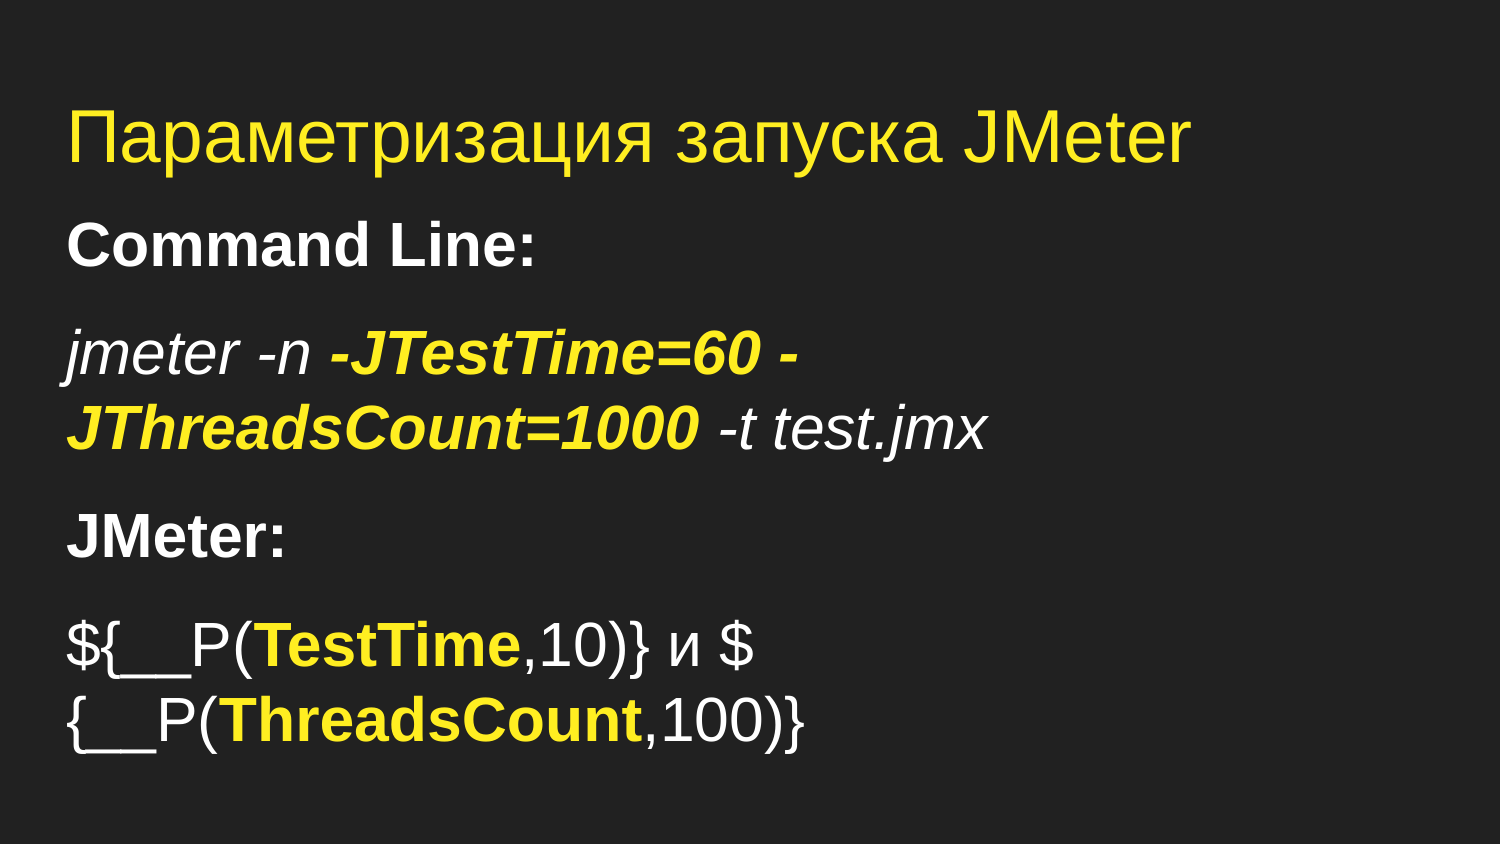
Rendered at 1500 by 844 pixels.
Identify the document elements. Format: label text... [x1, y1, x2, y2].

list Command Line: jmeter -n -JTestTime=60 -JThreadsCount=1000 -t test.jmx JMeter: ${__P(TestTime,10)} и ${__P(ThreadsCount,100)} [51, 189, 1449, 750]
title Параметризация запуска JMeter [51, 72, 1449, 167]
